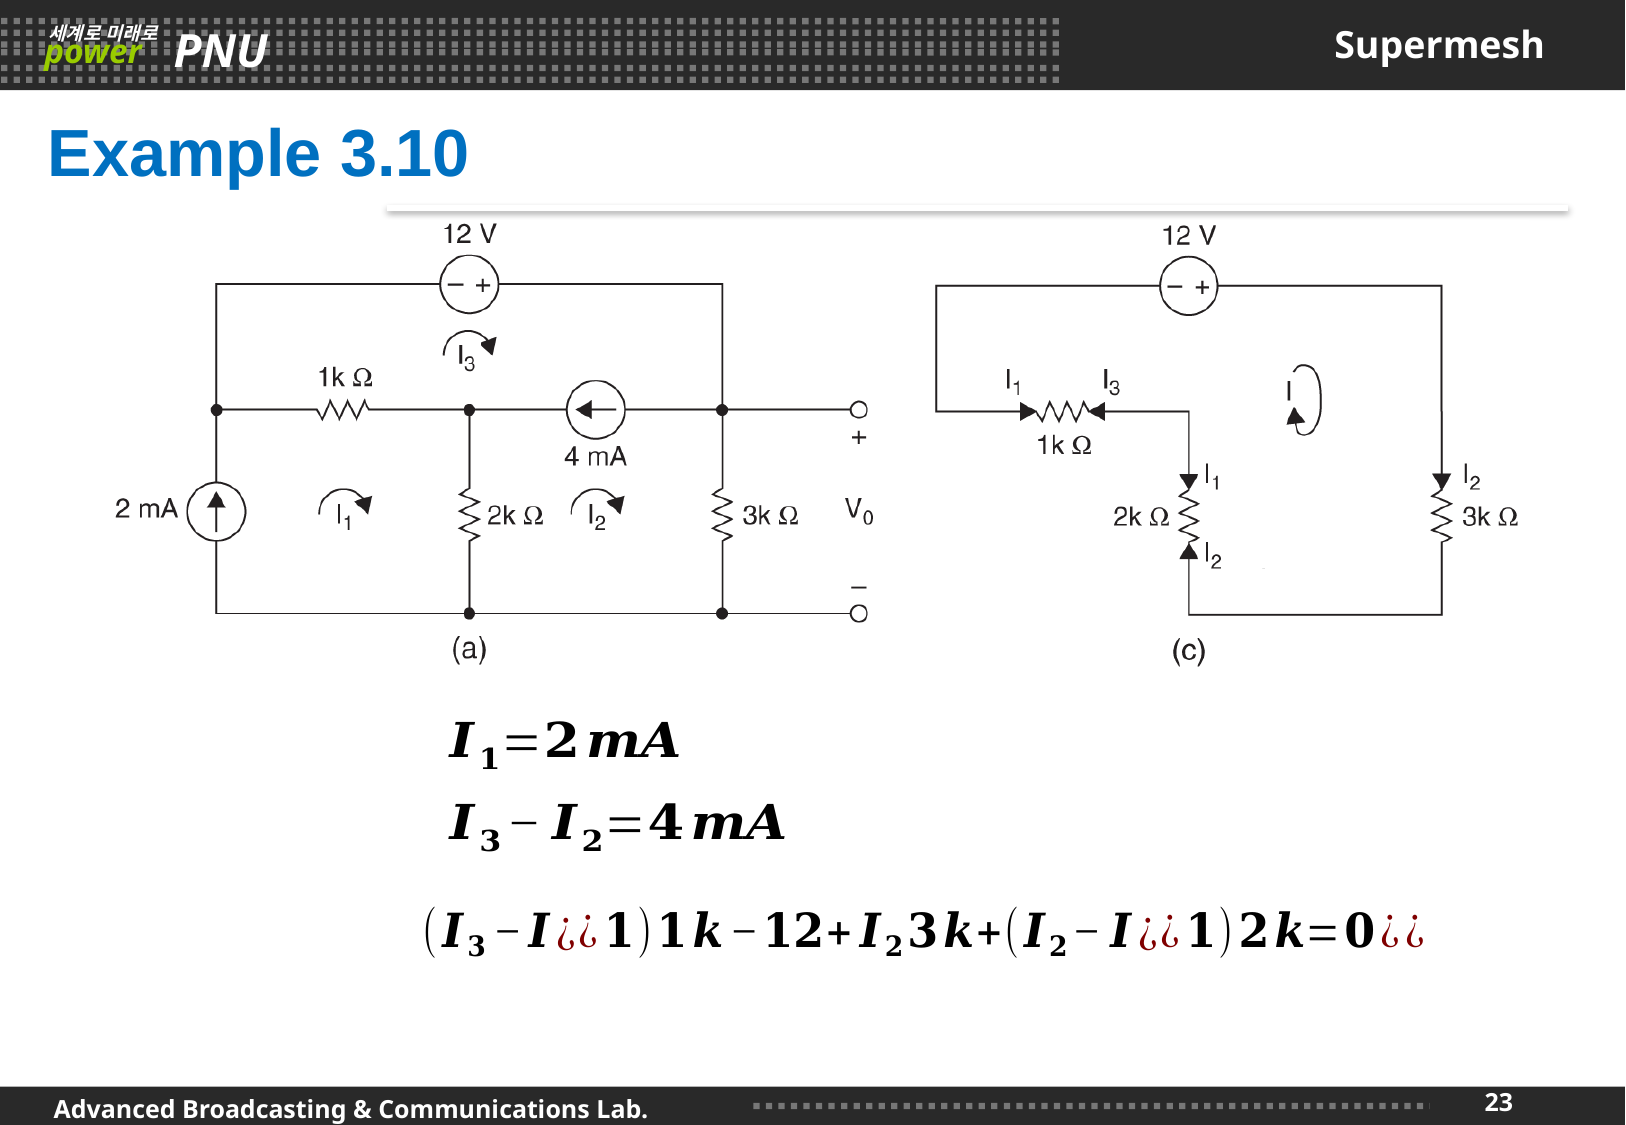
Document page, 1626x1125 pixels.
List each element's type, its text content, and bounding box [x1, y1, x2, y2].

list Example 3.10 [32, 101, 1581, 1071]
title Supermesh [0, 0, 1625, 89]
picture [115, 220, 1529, 686]
